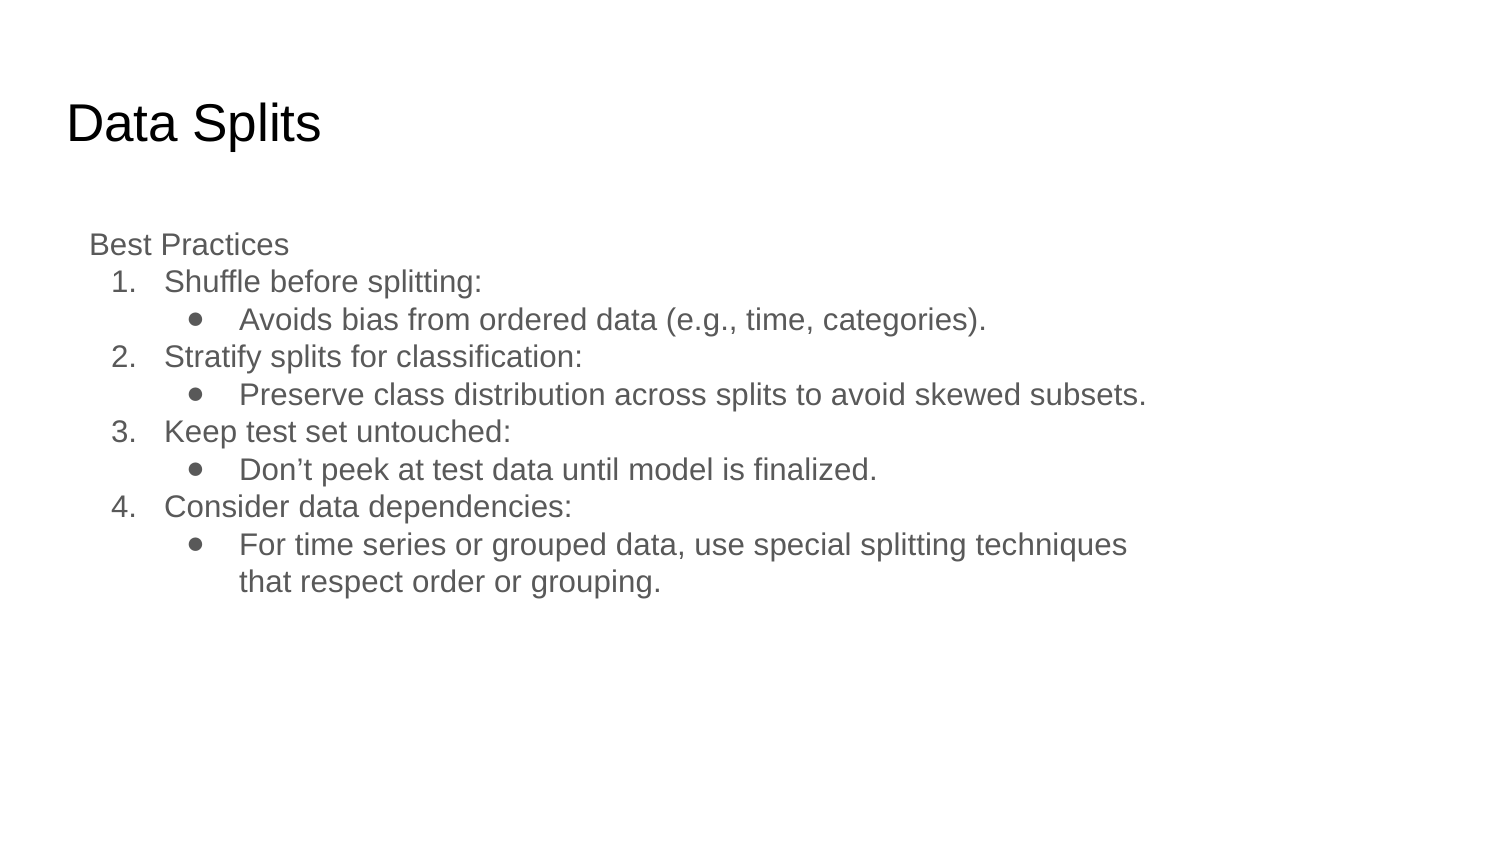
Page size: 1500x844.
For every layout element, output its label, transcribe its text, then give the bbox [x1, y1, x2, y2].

title Data Splits [51, 72, 1449, 167]
text_box Best Practices Shuffle before splitting: Avoids bias from ordered data (e.g., time, categories). Stratify splits for classification: Preserve class distribution across splits to avoid skewed subsets. Keep test set untouched: Don’t peek at test data until model is finalized. Consider data dependencies: For time series or grouped data, use special splitting techniques that respect order or grouping. [74, 209, 1197, 705]
